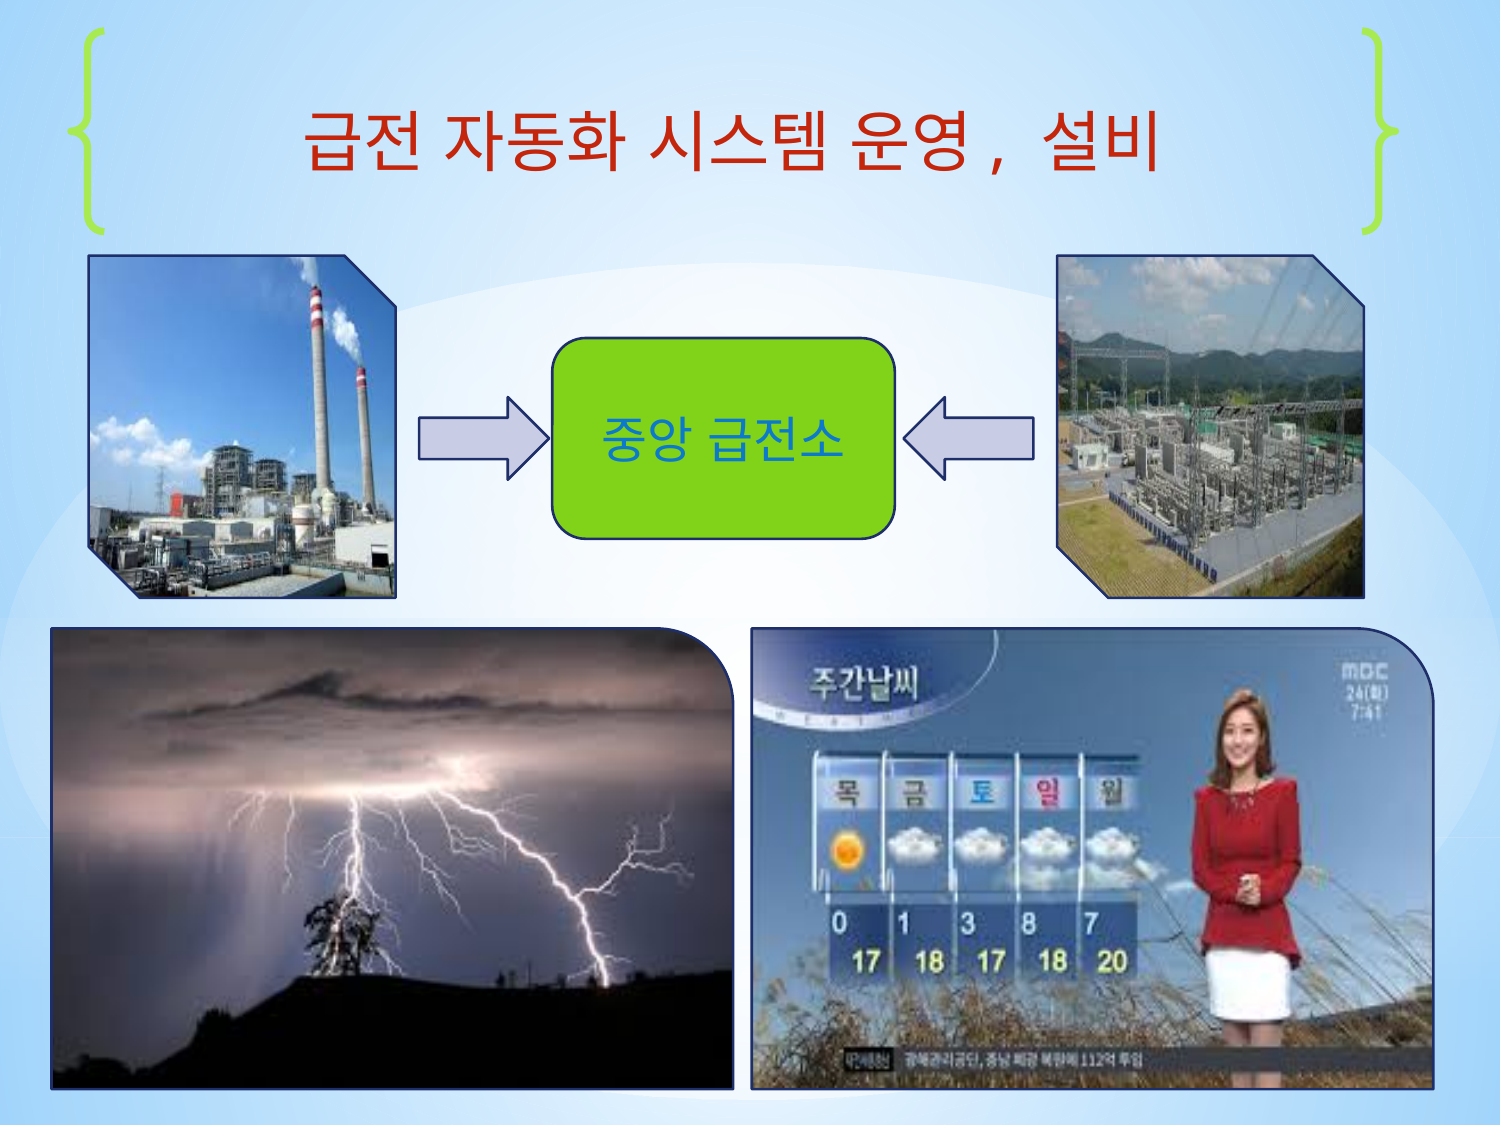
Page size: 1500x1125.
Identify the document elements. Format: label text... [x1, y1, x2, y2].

text_box [50, 627, 735, 1091]
text_box [750, 627, 1435, 1091]
text_box 급전 자동화 시스템 운영, 설비 [70, 30, 1397, 233]
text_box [88, 255, 1365, 599]
